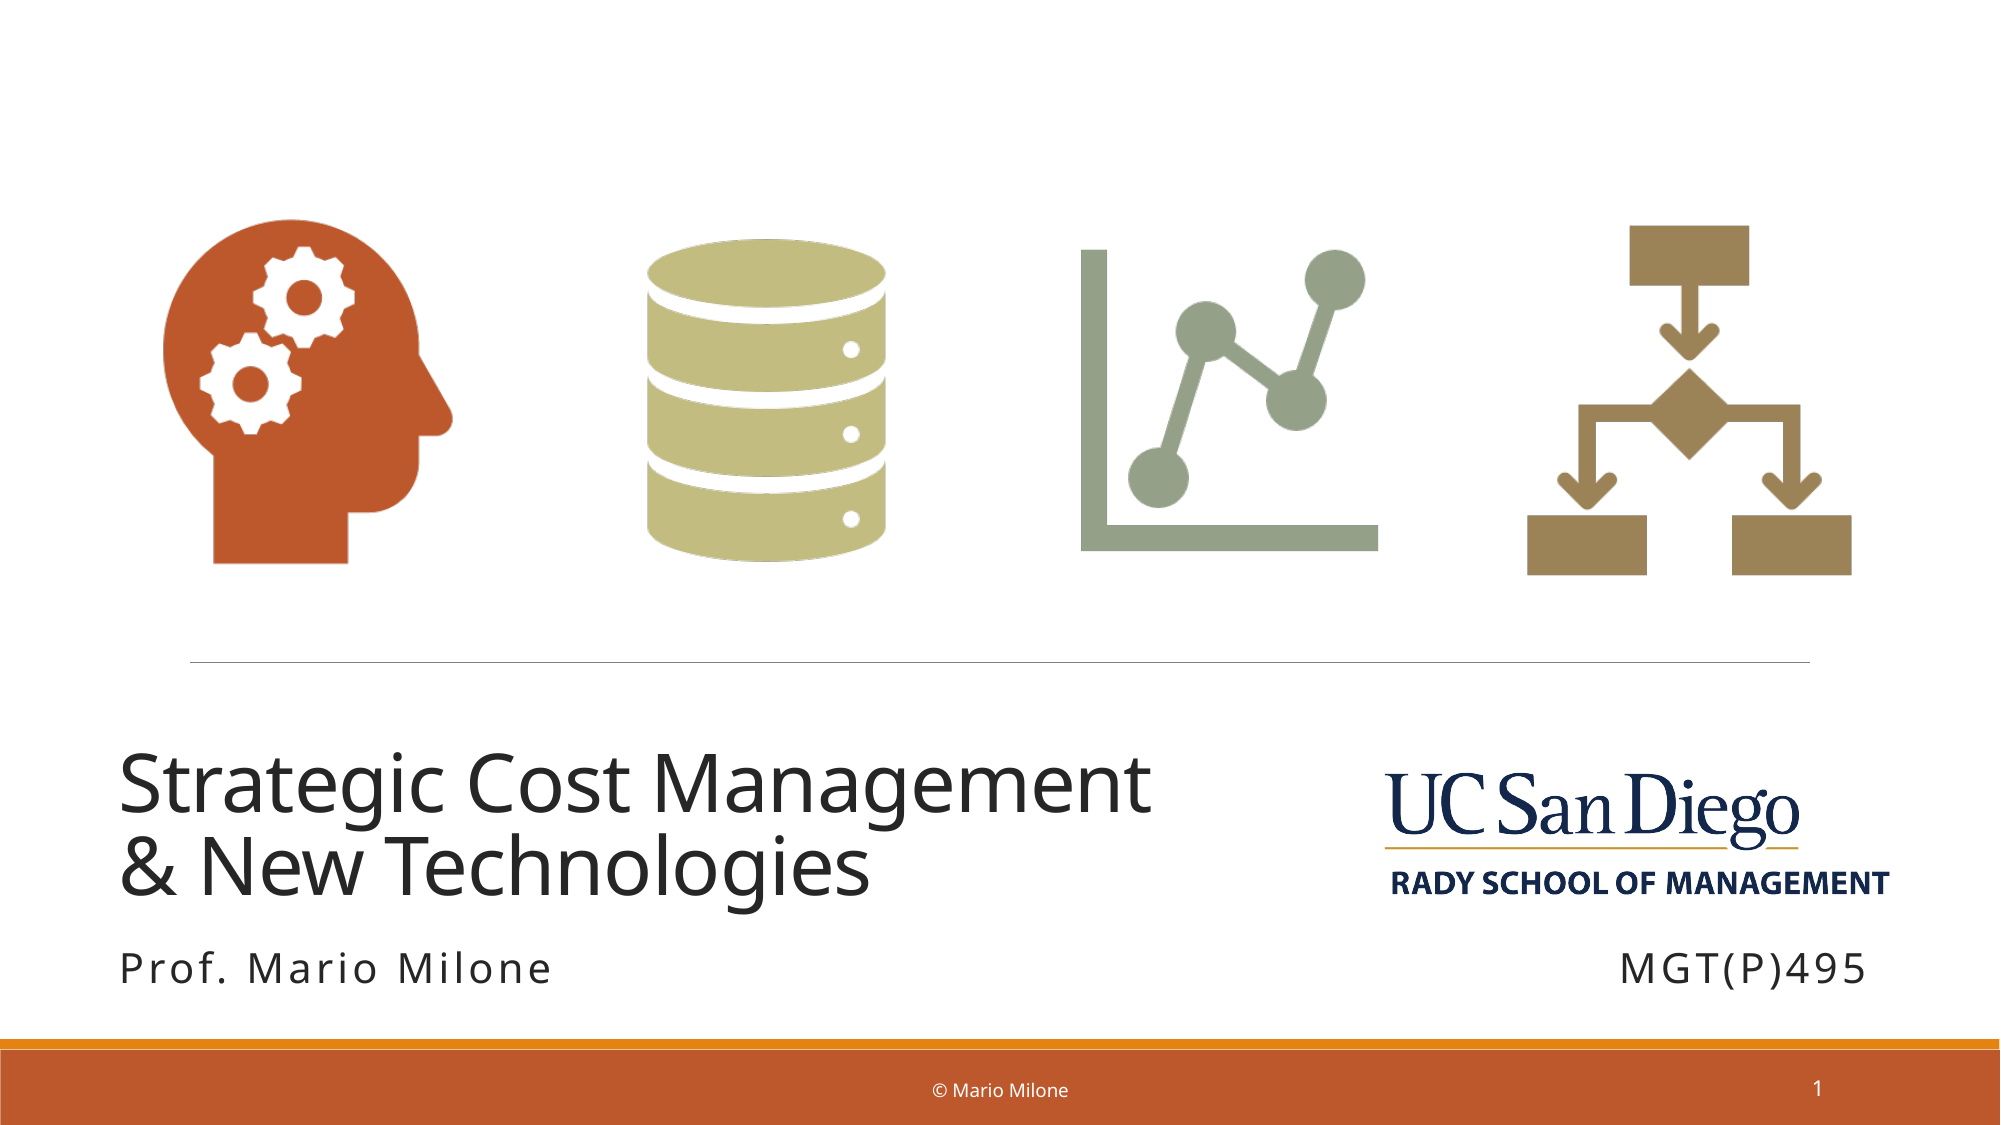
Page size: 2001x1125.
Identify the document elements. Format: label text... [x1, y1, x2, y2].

picture [1484, 195, 1894, 605]
picture [103, 196, 513, 605]
picture [1021, 193, 1435, 607]
title Strategic Cost Management & New Technologies [103, 746, 1894, 920]
picture [563, 196, 971, 605]
picture [1378, 763, 1897, 903]
footer © Mario Milone [604, 1059, 1396, 1120]
slide_number 1 [1624, 1059, 1840, 1120]
subtitle Prof. Mario Milone MGT(P)495 [103, 939, 1897, 1025]
